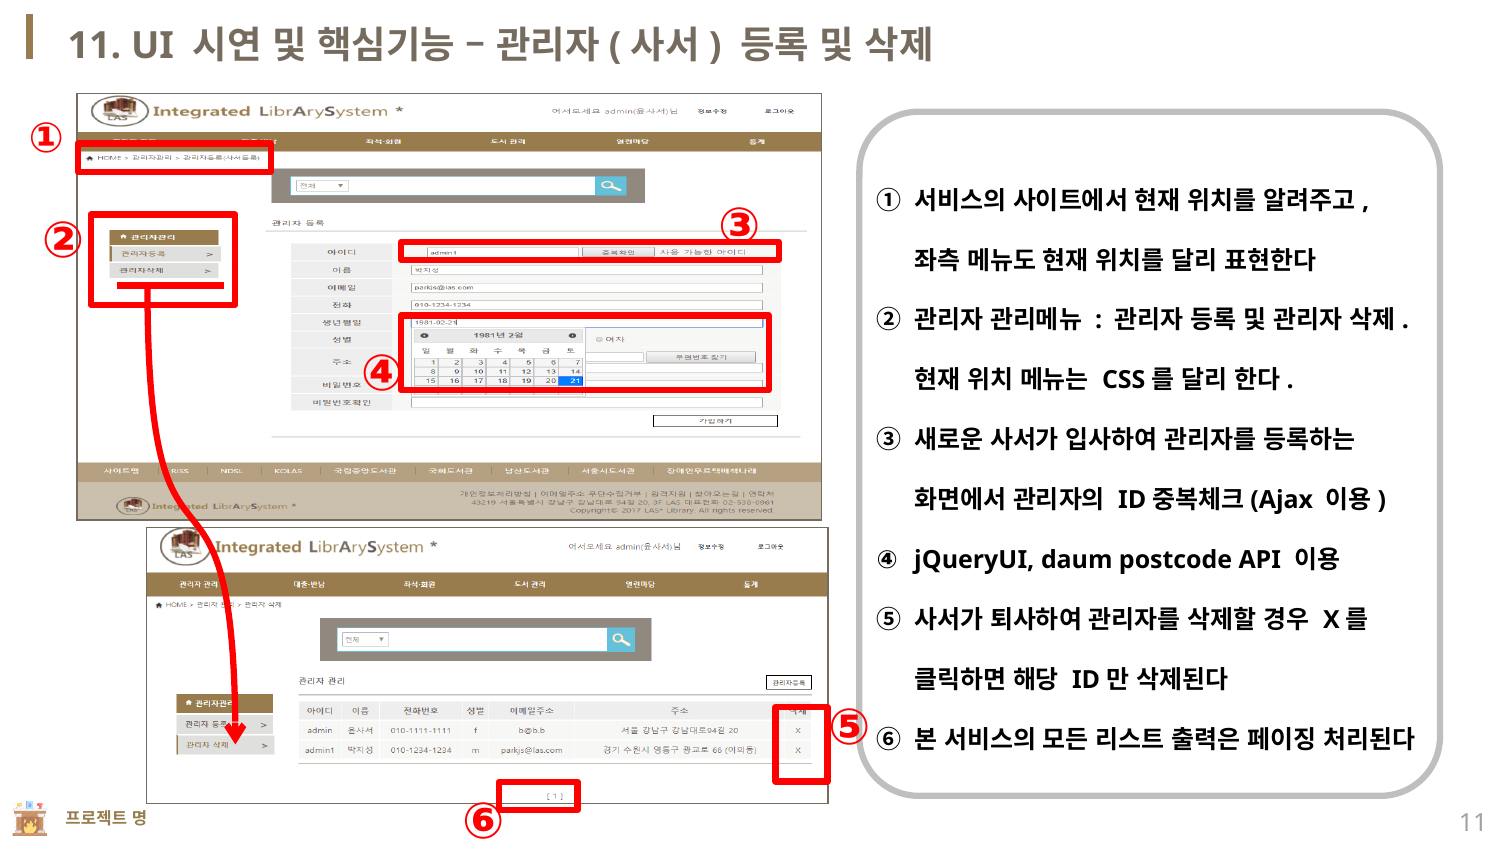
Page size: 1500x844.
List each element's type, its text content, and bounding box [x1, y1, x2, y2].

text_box 서비스의 사이트에서 현재 위치를 알려주고, 좌측 메뉴도 현재 위치를 달리 표현한다 관리자 관리메뉴 : 관리자 등록 및 관리자 삭제. 현재 위치 메뉴는 CSS를 달리 한다. 새로운 사서가 입사하여 관리자를 등록하는 화면에서 관리자의 ID중복체크(Ajax 이용) jQueryUI, daum postcode API 이용 사서가 퇴사하여 관리자를 삭제할 경우 X를 클릭하면 해당 ID만 삭제된다 본 서비스의 모든 리스트 출력은 페이징 처리된다 [857, 109, 1443, 798]
picture [147, 527, 828, 804]
text_box ⑤ [833, 687, 886, 763]
slide_number 11 [1152, 800, 1500, 844]
text_box ① [13, 103, 72, 169]
text_box ⑥ [447, 811, 520, 844]
text_box ② [27, 200, 72, 276]
text_box 11. UI 시연 및 핵심기능 – 관리자(사서) 등록 및 삭제 [53, 13, 998, 73]
picture [77, 93, 822, 520]
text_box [0, 470, 422, 560]
picture [12, 801, 47, 836]
